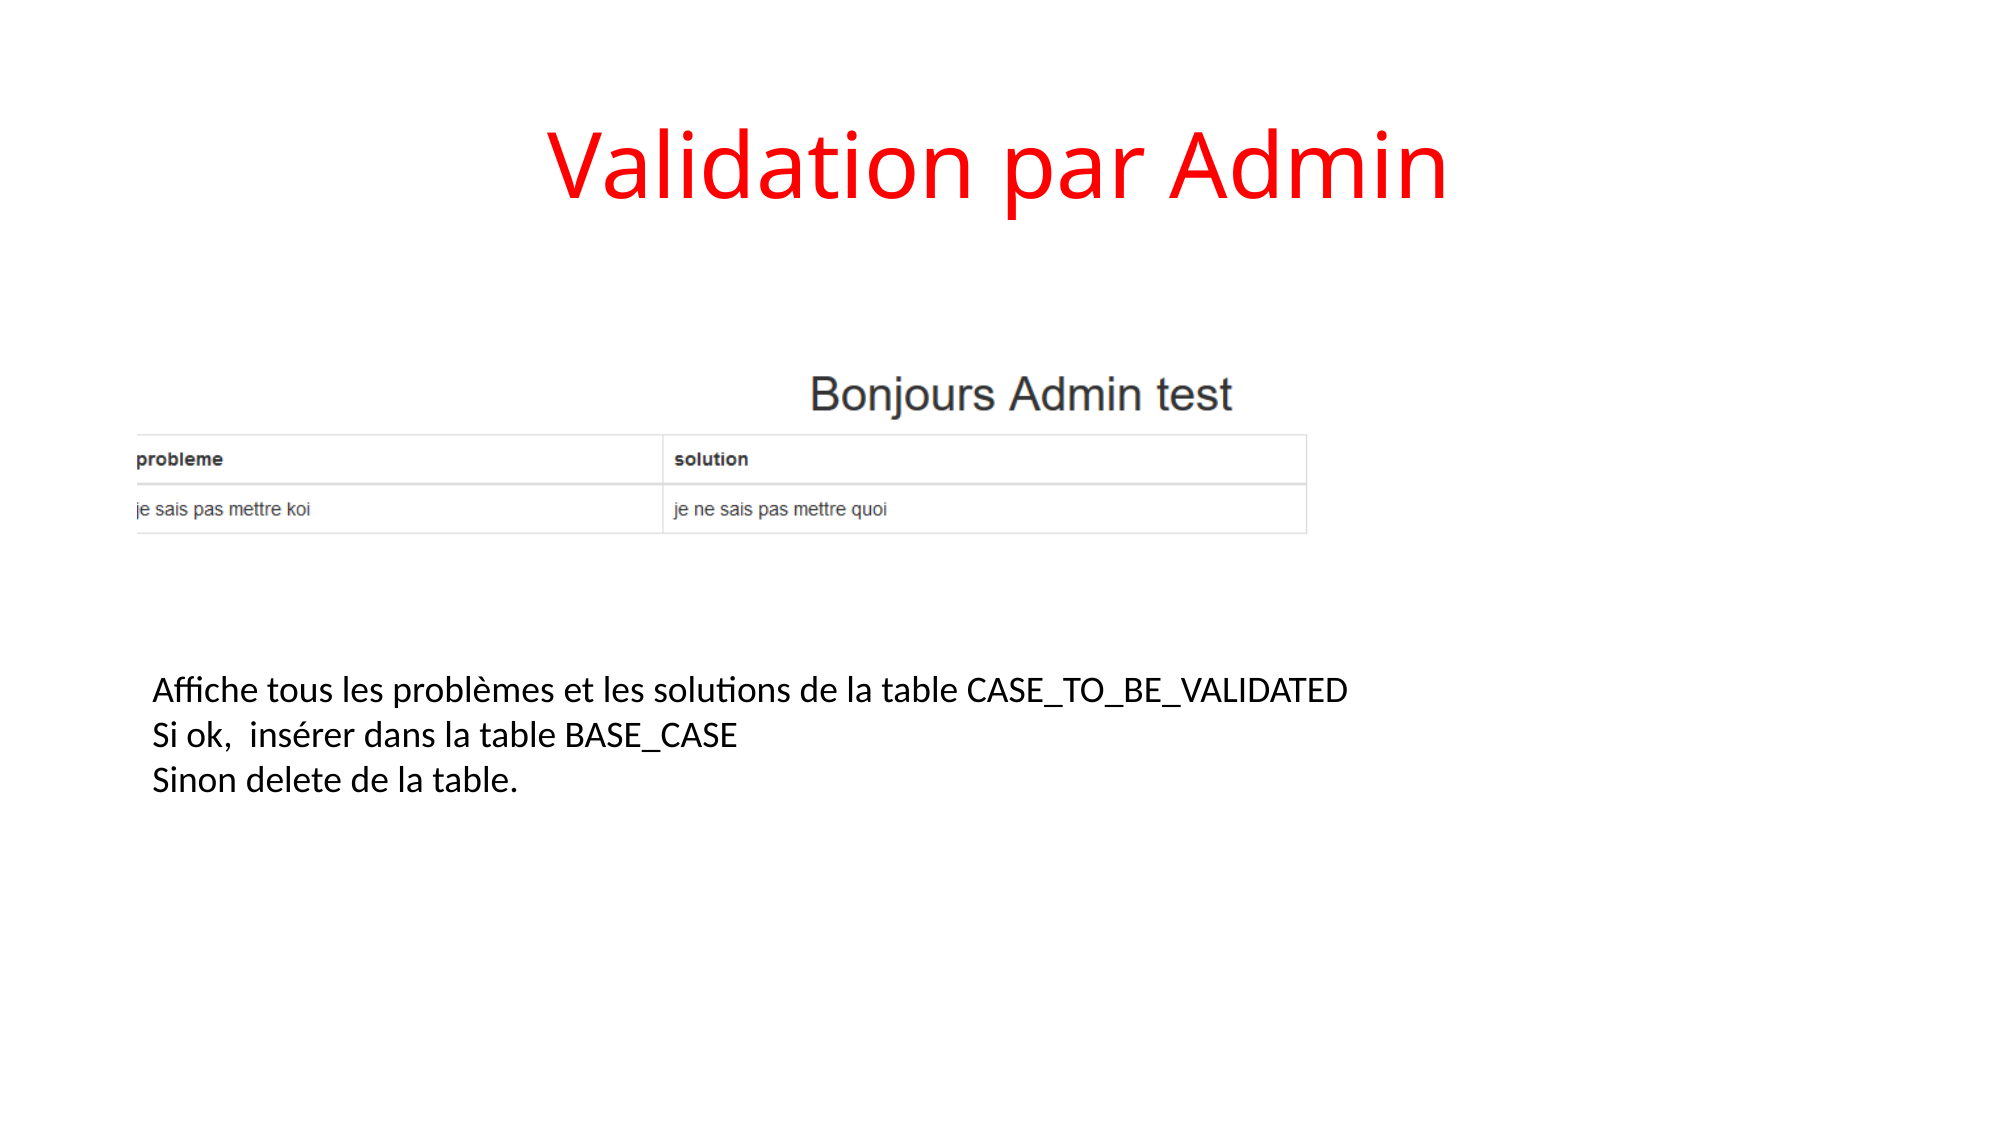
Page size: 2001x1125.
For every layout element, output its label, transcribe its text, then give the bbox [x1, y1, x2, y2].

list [137, 362, 1863, 563]
text_box Affiche tous les problèmes et les solutions de la table CASE_TO_BE_VALIDATED Si ok, insérer dans la table BASE_CASE Sinon delete de la table. [137, 657, 1581, 808]
title Validation par Admin [137, 59, 1863, 278]
